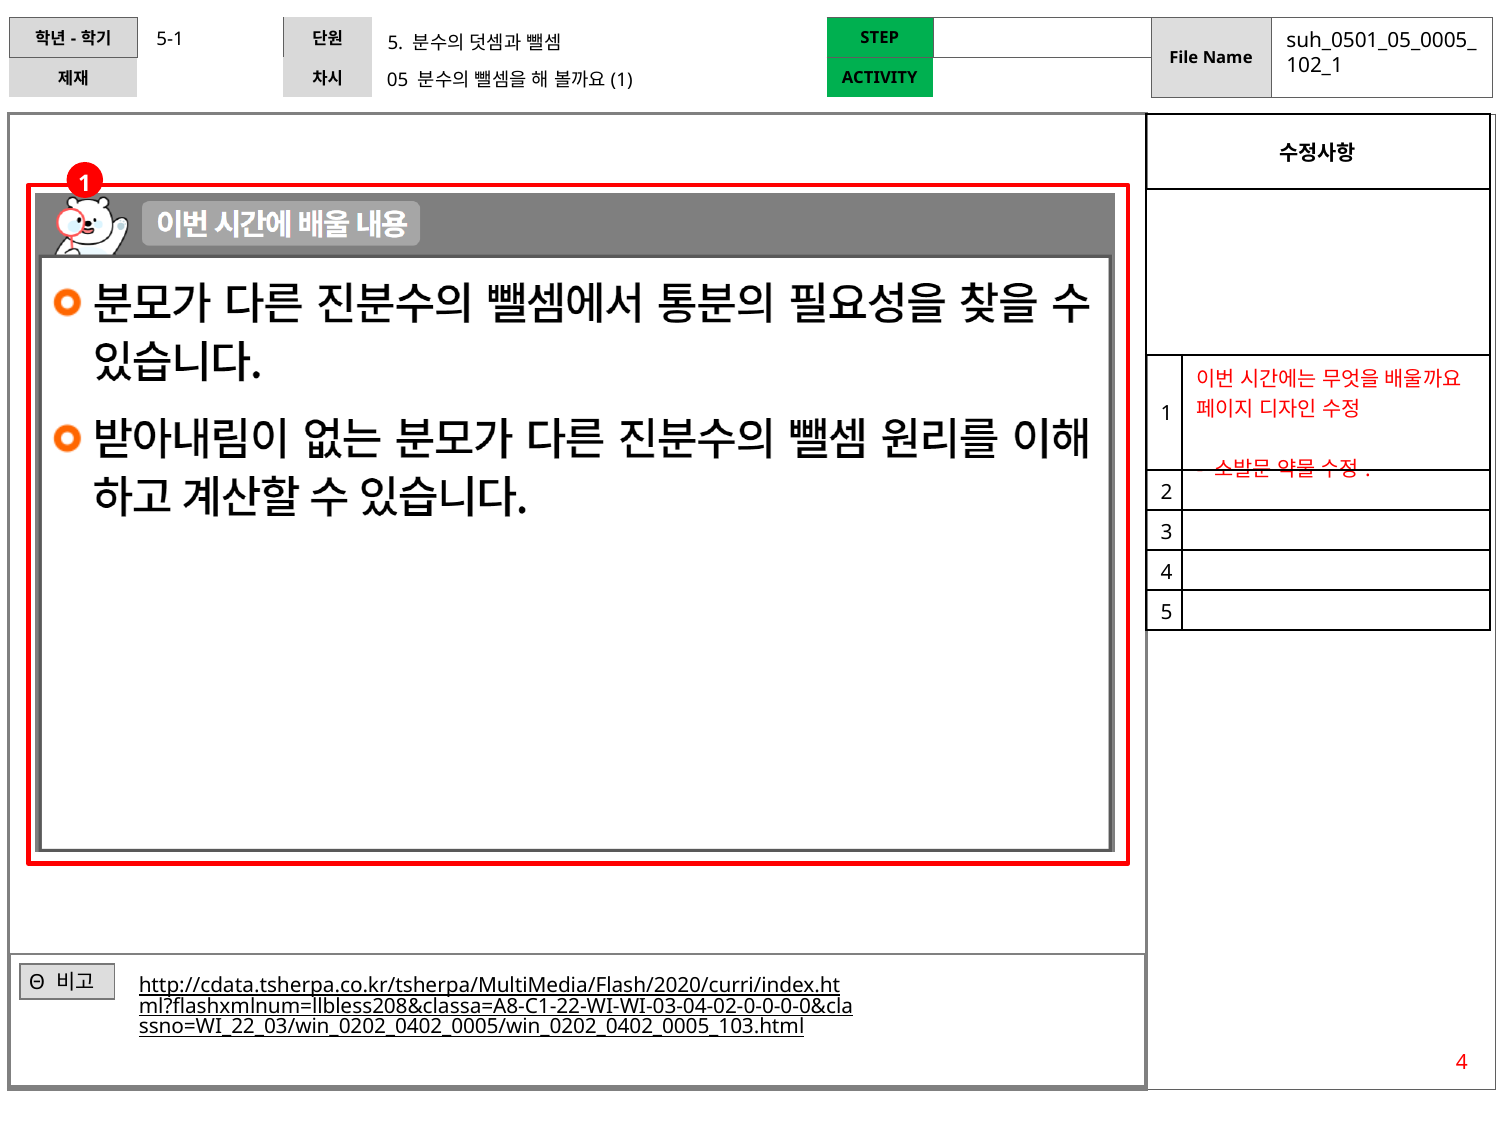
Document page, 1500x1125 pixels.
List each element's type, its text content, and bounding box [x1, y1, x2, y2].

table_cell [1183, 511, 1489, 549]
table_cell 1 [1147, 356, 1181, 469]
table_cell 5 [1147, 591, 1181, 629]
text_box 5. 분수의 덧셈과 뺄셈 [372, 23, 828, 48]
table_cell [1147, 190, 1489, 354]
table_cell 2 [1147, 471, 1181, 509]
text_box 05 분수의 뺄셈을 해 볼까요(1) [372, 60, 821, 96]
text_box [26, 183, 1130, 866]
text_box 5-1 [141, 18, 284, 55]
text_box 1 [64, 159, 106, 191]
table_header 수정사항 [1147, 115, 1489, 188]
table_cell 3 [1147, 511, 1181, 549]
table_cell 이번 시간에는 무엇을 배울까요 페이지 디자인 수정 - 소발문 약물 수정. [1183, 356, 1489, 469]
picture [35, 193, 1115, 852]
table_cell [1183, 591, 1489, 629]
table_cell [1183, 551, 1489, 589]
table_cell 4 [1147, 551, 1181, 589]
text_box suh_0501_05_0005_102_1 [1271, 18, 1500, 84]
text_box http://cdata.tsherpa.co.kr/tsherpa/MultiMedia/Flash/2020/curri/index.html?flashxmlnum=llbless208&classa=A8-C1-22-WI-WI-03-04-02-0-0-0-0&classno=WI_22_03/win_0202_0402_0005/win_0202_0402_0005_103.html [123, 964, 874, 1033]
table_cell [1183, 471, 1489, 509]
